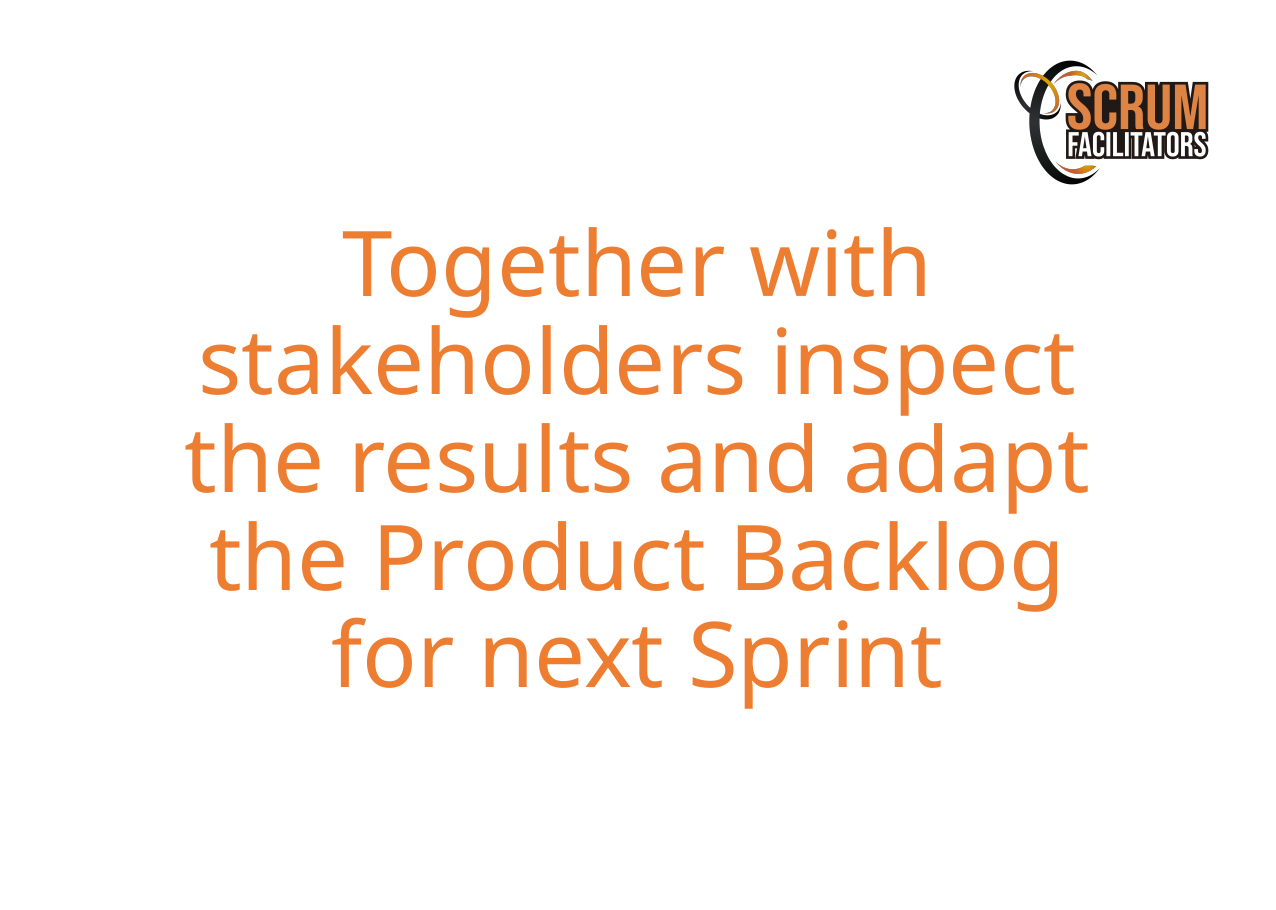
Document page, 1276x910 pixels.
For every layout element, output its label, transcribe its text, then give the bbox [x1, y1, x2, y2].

picture [1011, 57, 1211, 187]
list Together with stakeholders inspect the results and adapt the Product Backlog for next Sprint [132, 291, 1143, 618]
